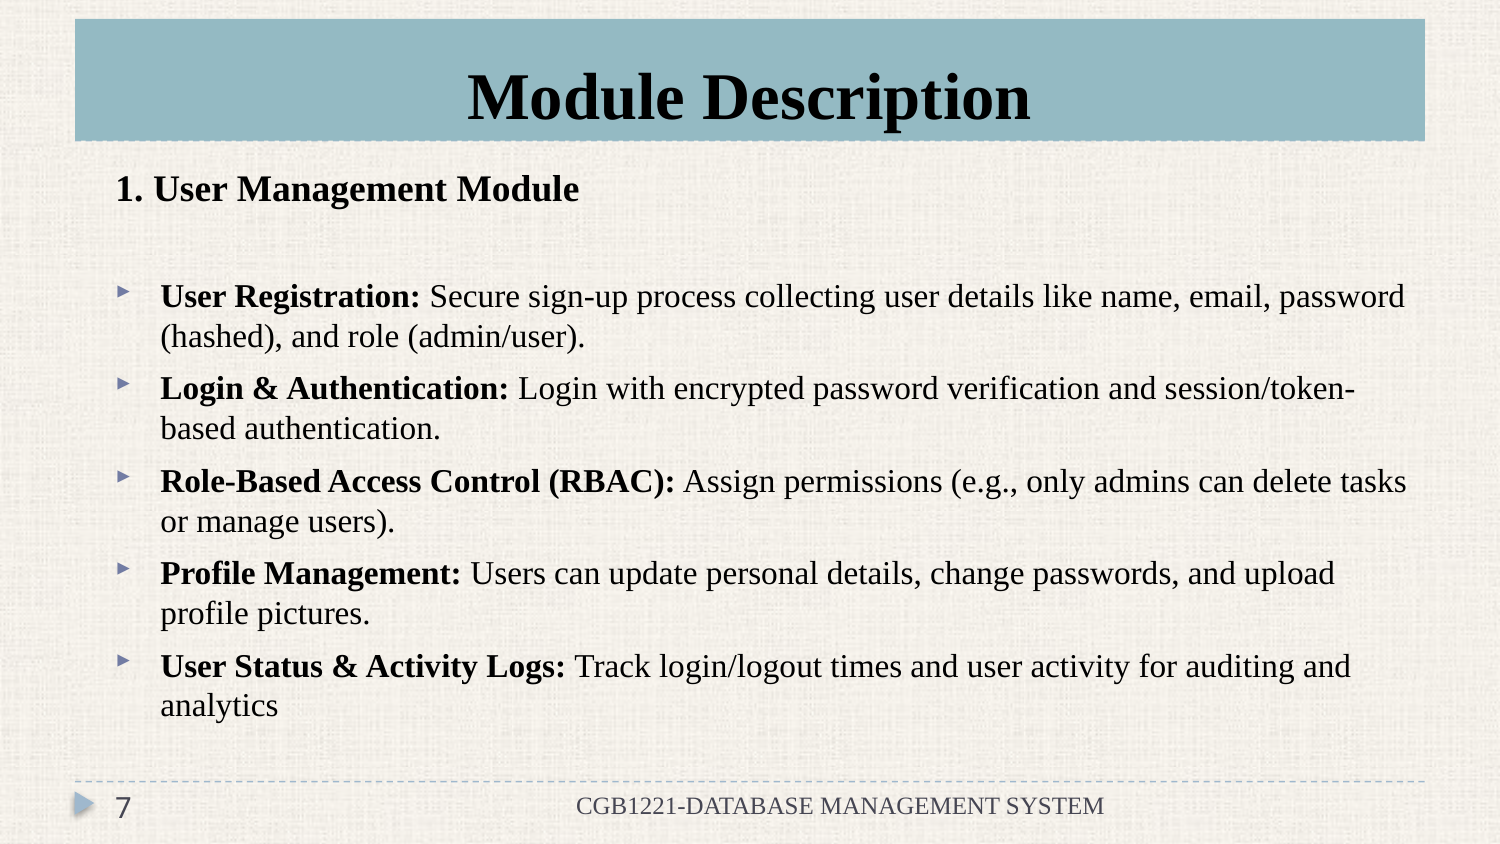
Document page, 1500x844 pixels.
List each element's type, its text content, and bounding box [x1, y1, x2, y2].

footer CGB1221-DATABASE MANAGEMENT SYSTEM [512, 782, 1175, 844]
list 1. User Management Module User Registration: Secure sign-up process collecting user details like name, email, password (hashed), and role (admin/user). Login & Authentication: Login with encrypted password verification and session/token-based authentication. Role-Based Access Control (RBAC): Assign permissions (e.g., only admins can delete tasks or manage users). Profile Management: Users can update personal details, change passwords, and upload profile pictures. User Status & Activity Logs: Track login/logout times and user activity for auditing and analytics [100, 156, 1425, 771]
slide_number 7 [100, 782, 426, 827]
title Module Description [75, 18, 1425, 141]
